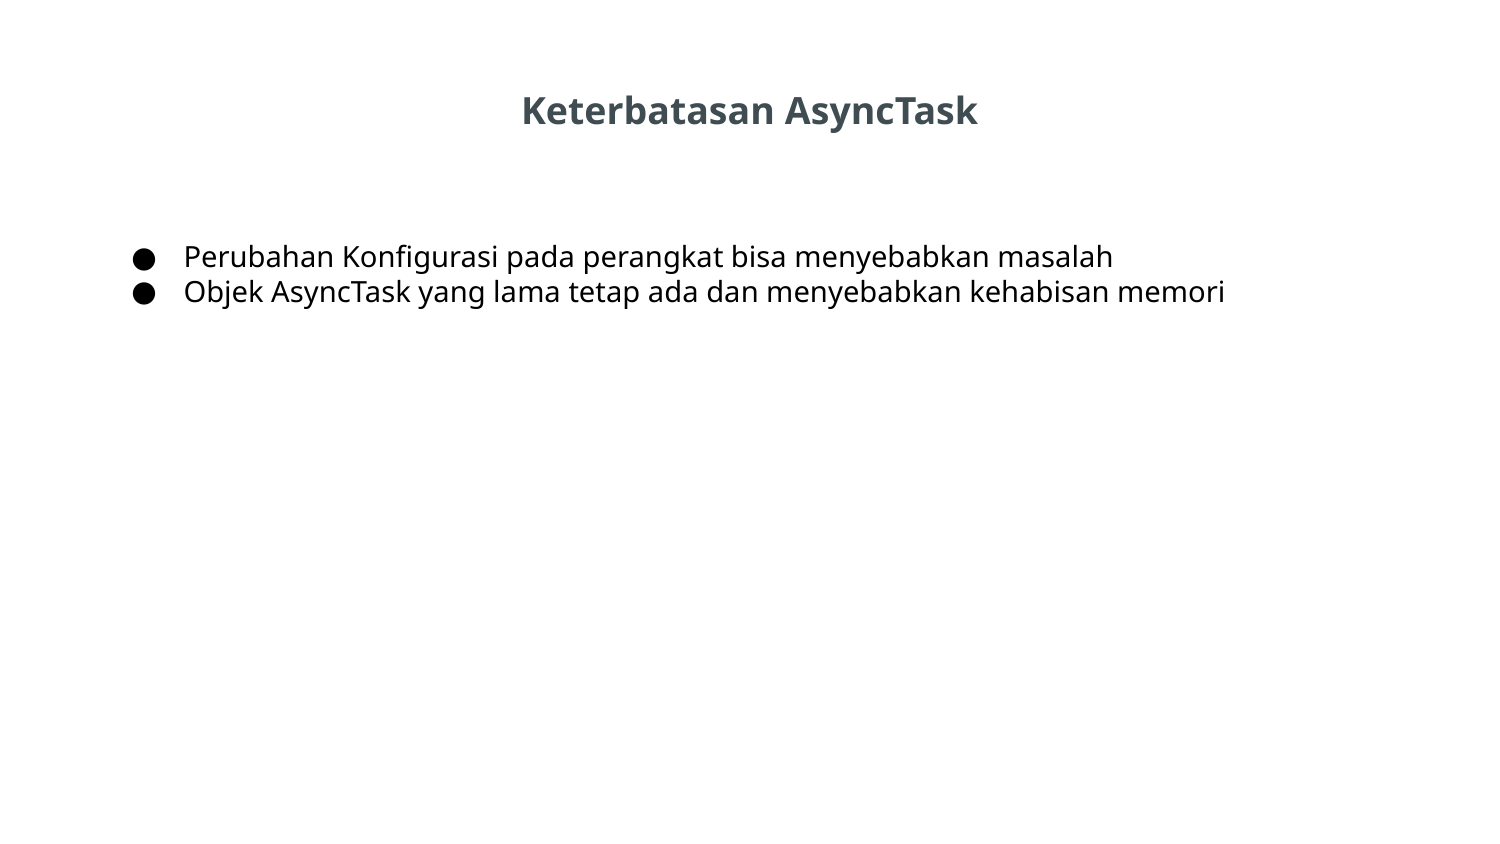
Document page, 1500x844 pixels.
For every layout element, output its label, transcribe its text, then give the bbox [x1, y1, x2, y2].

title Keterbatasan AsyncTask [278, 71, 1222, 166]
text_box Perubahan Konfigurasi pada perangkat bisa menyebabkan masalah Objek AsyncTask yang lama tetap ada dan menyebabkan kehabisan memori [93, 223, 1310, 324]
